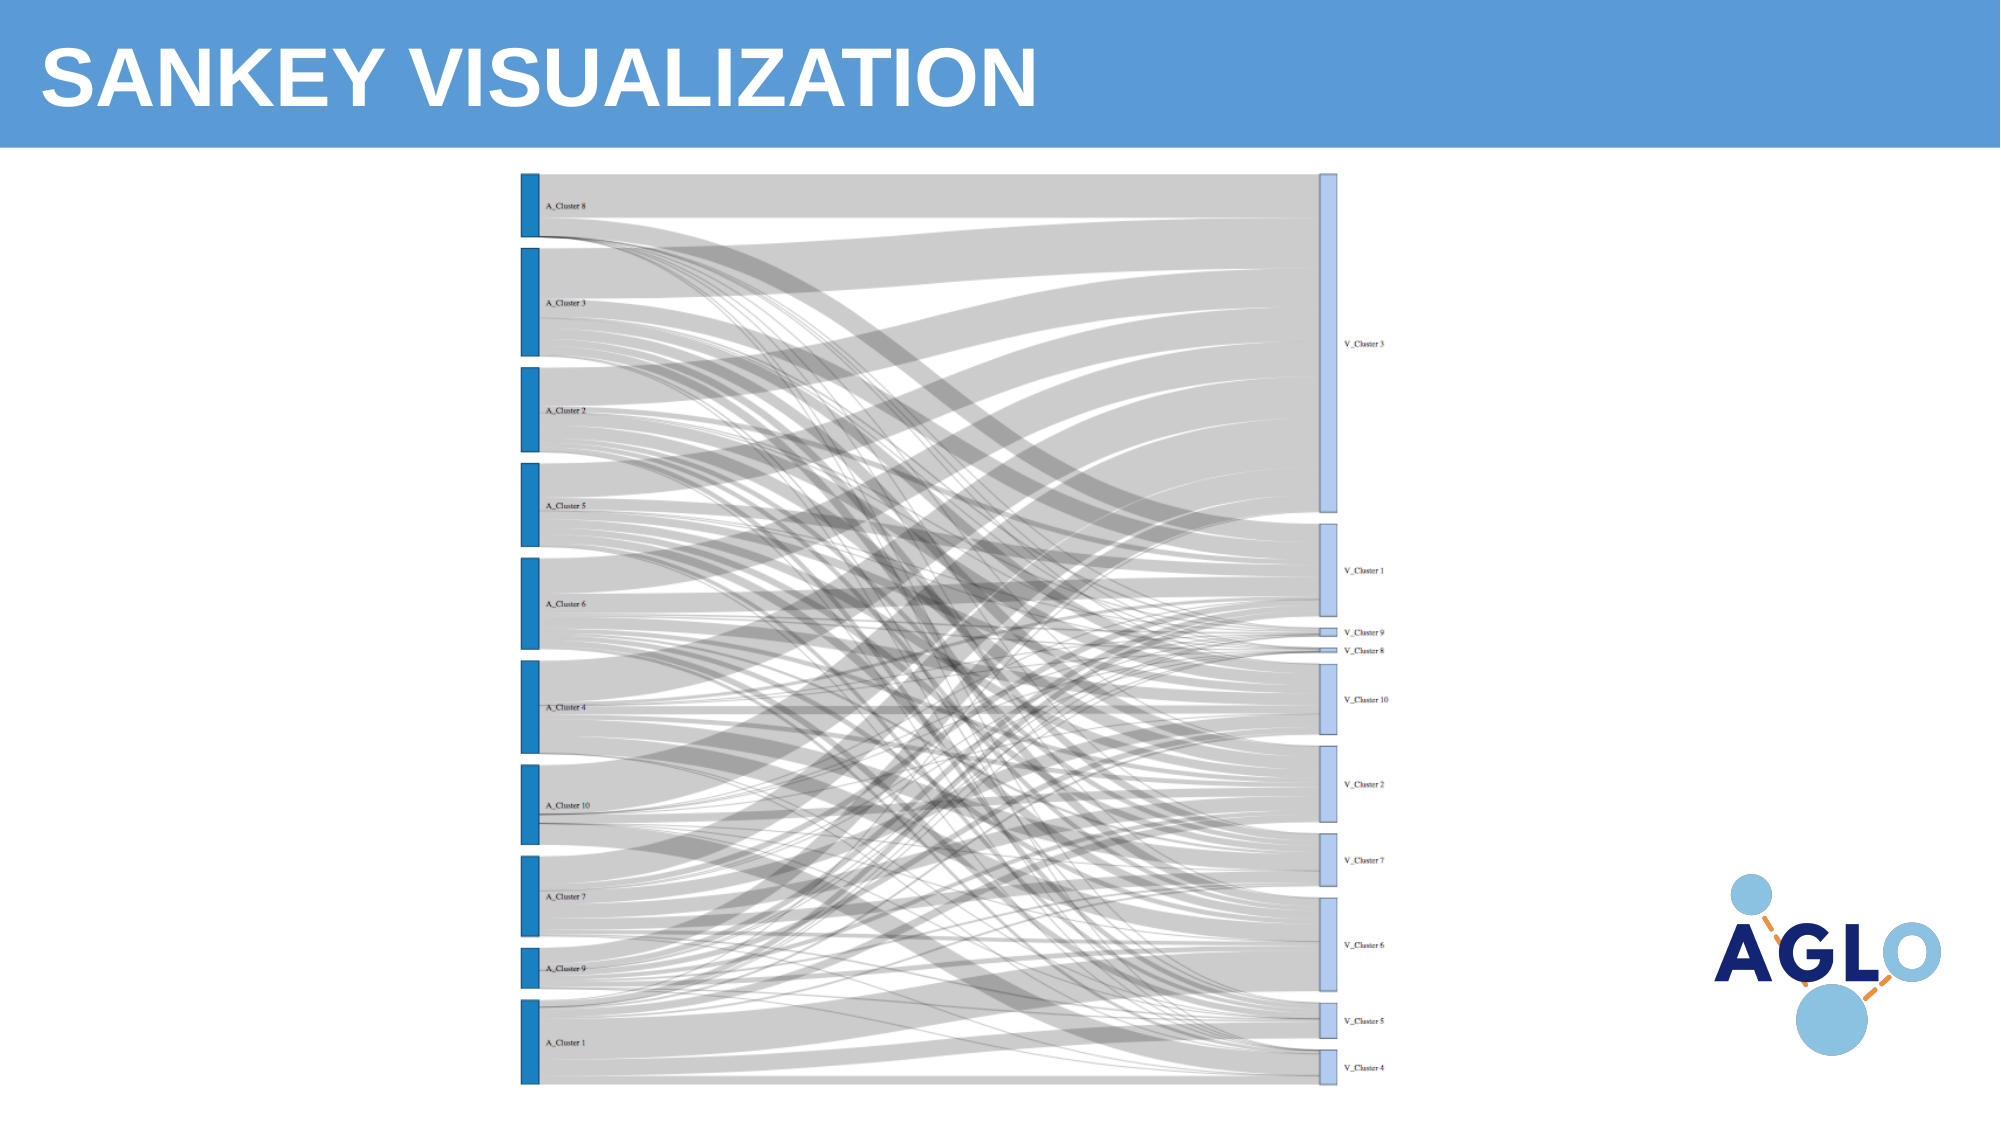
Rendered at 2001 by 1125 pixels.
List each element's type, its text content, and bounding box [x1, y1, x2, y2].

picture [508, 165, 1403, 1094]
text_box [0, 0, 2000, 149]
picture [1687, 823, 1960, 1095]
text_box SANKEY VISUALIZATION [25, 15, 1198, 131]
